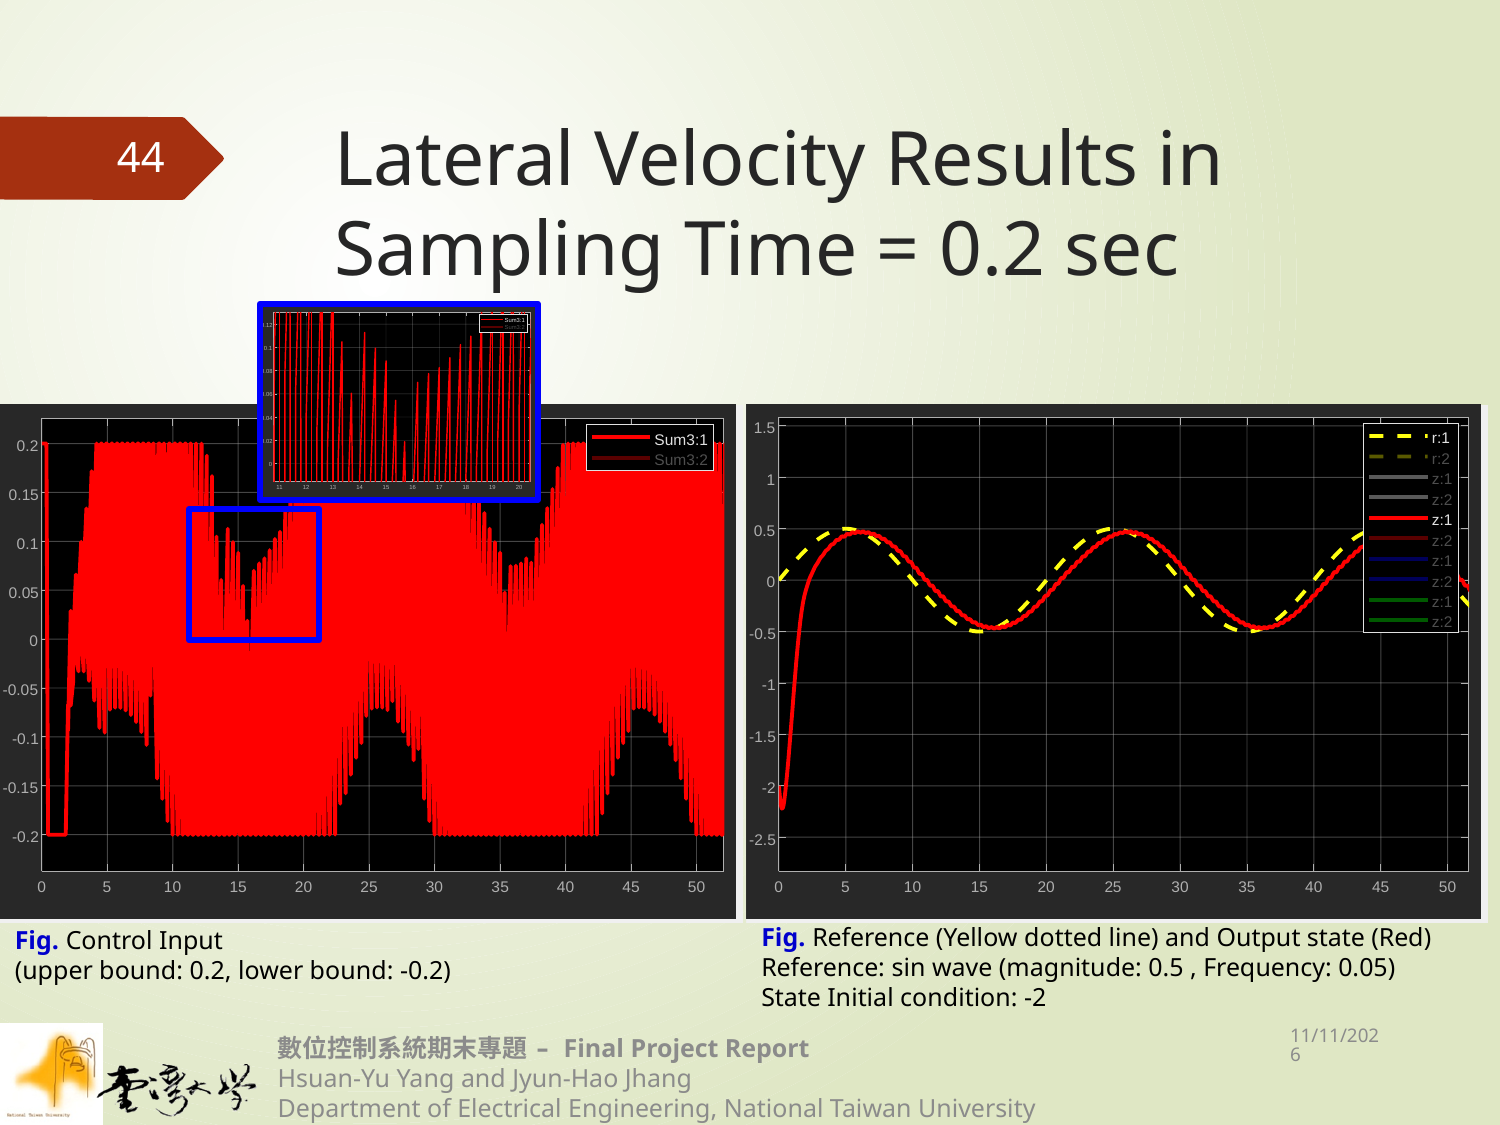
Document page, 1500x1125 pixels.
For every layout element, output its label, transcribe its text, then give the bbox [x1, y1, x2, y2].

text_box Fig. Control Input (upper bound: 0.2, lower bound: -0.2) [0, 931, 572, 992]
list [746, 404, 1488, 923]
text_box Fig. Reference (Yellow dotted line) and Output state (Red) Reference: sin wave (magnitude: 0.5 , Frequency: 0.05) State Initial condition: -2 [746, 914, 1500, 1019]
footer 數位控制系統期末專題 – Final Project Report Hsuan-Yu Yang and Jyun-Hao Jhang Department of Electrical Engineering, National Taiwan University [266, 1029, 1161, 1125]
picture [0, 1023, 263, 1125]
picture [0, 306, 744, 923]
slide_number 44 [83, 129, 180, 190]
title Lateral Velocity Results in Sampling Time = 0.2 sec [319, 102, 1400, 313]
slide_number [1275, 1019, 1401, 1068]
